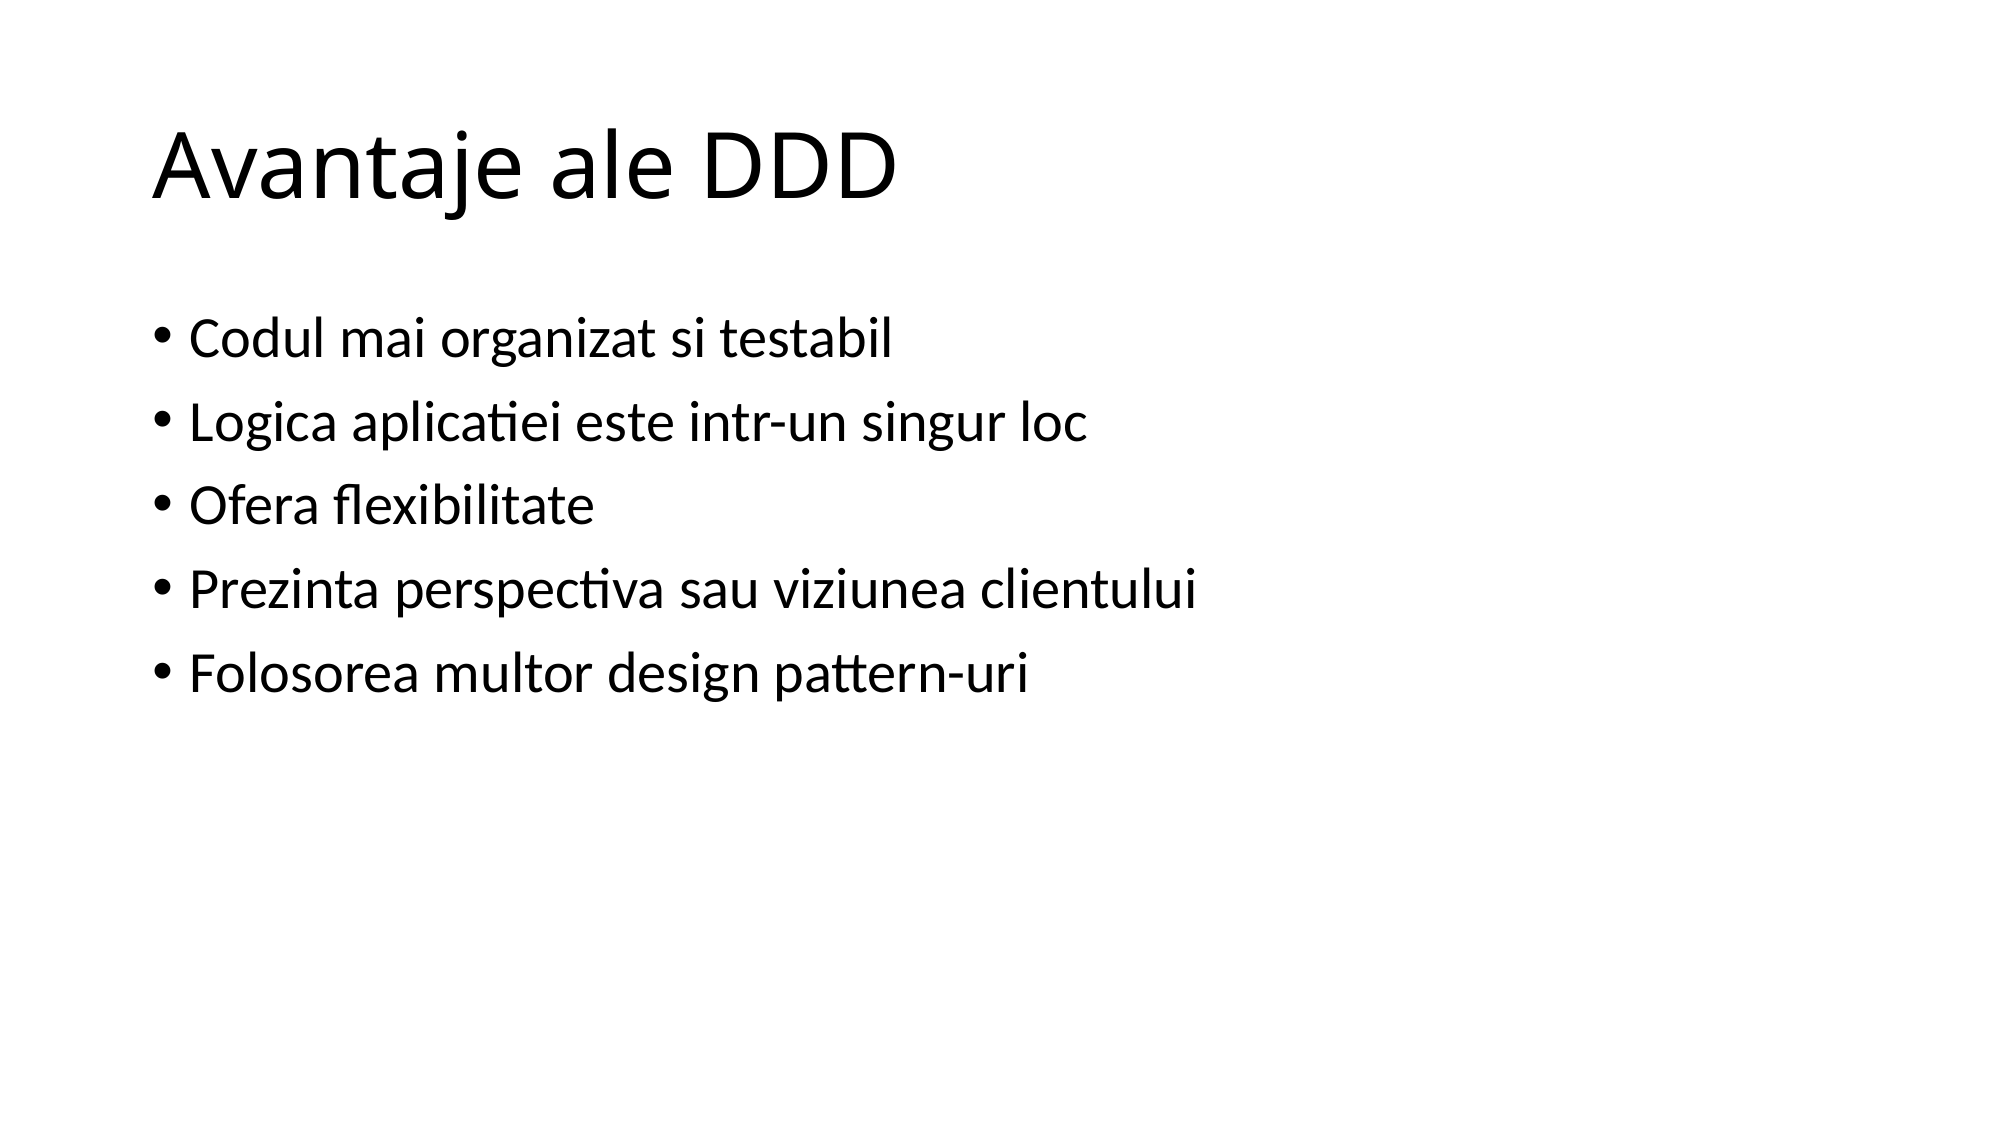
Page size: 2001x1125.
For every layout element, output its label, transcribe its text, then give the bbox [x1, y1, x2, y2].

list Codul mai organizat si testabil Logica aplicatiei este intr-un singur loc Ofera flexibilitate Prezinta perspectiva sau viziunea clientului Folosorea multor design pattern-uri [137, 299, 1863, 1014]
title Avantaje ale DDD [137, 59, 1863, 278]
